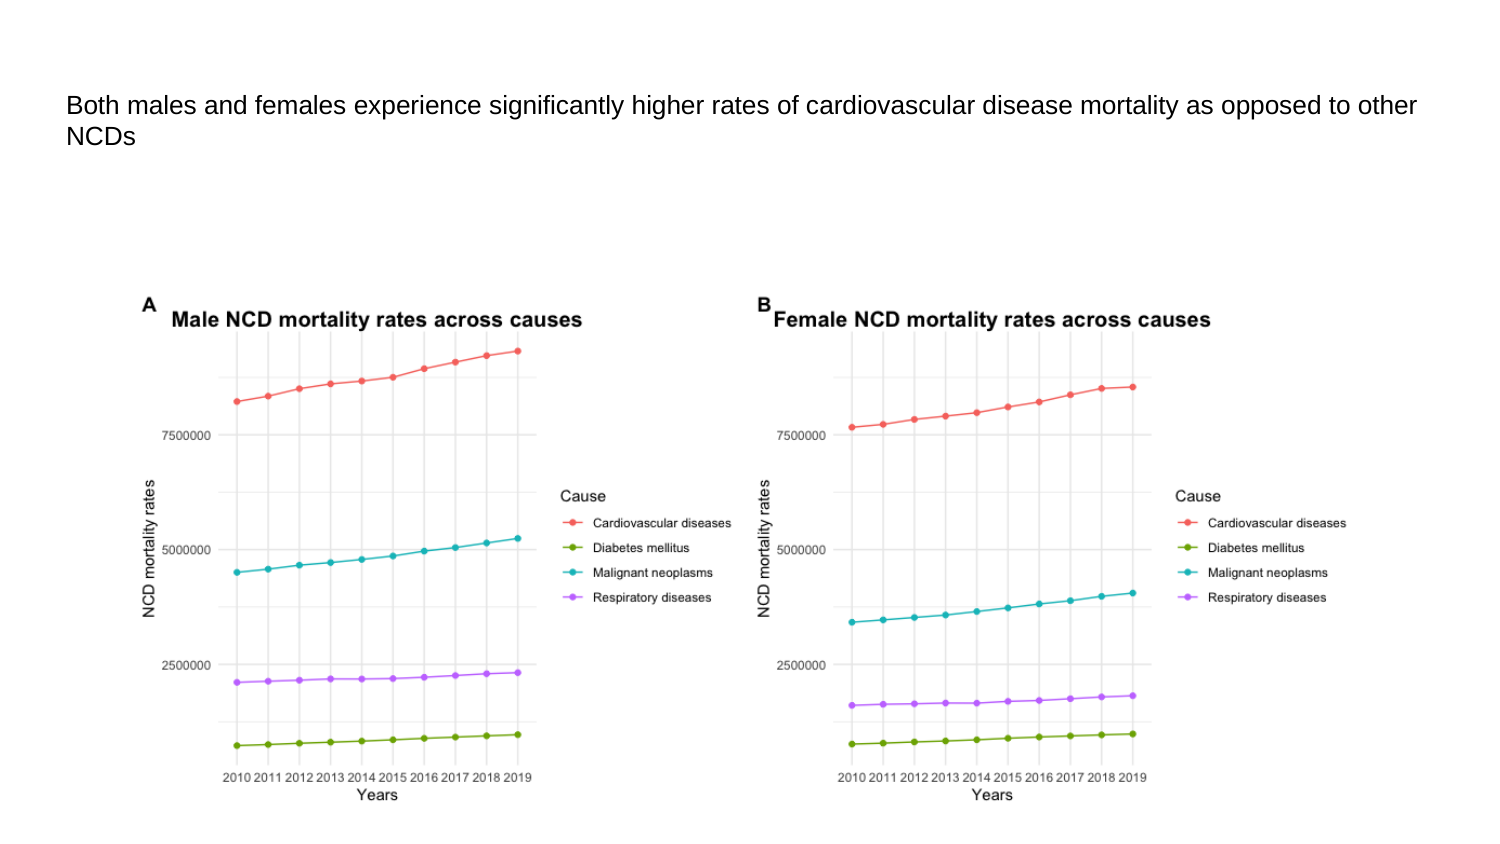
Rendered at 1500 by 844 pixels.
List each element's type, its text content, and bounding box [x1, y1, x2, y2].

title Both males and females experience significantly higher rates of cardiovascular disease mortality as opposed to other NCDs [51, 72, 1449, 167]
picture [135, 289, 1365, 812]
